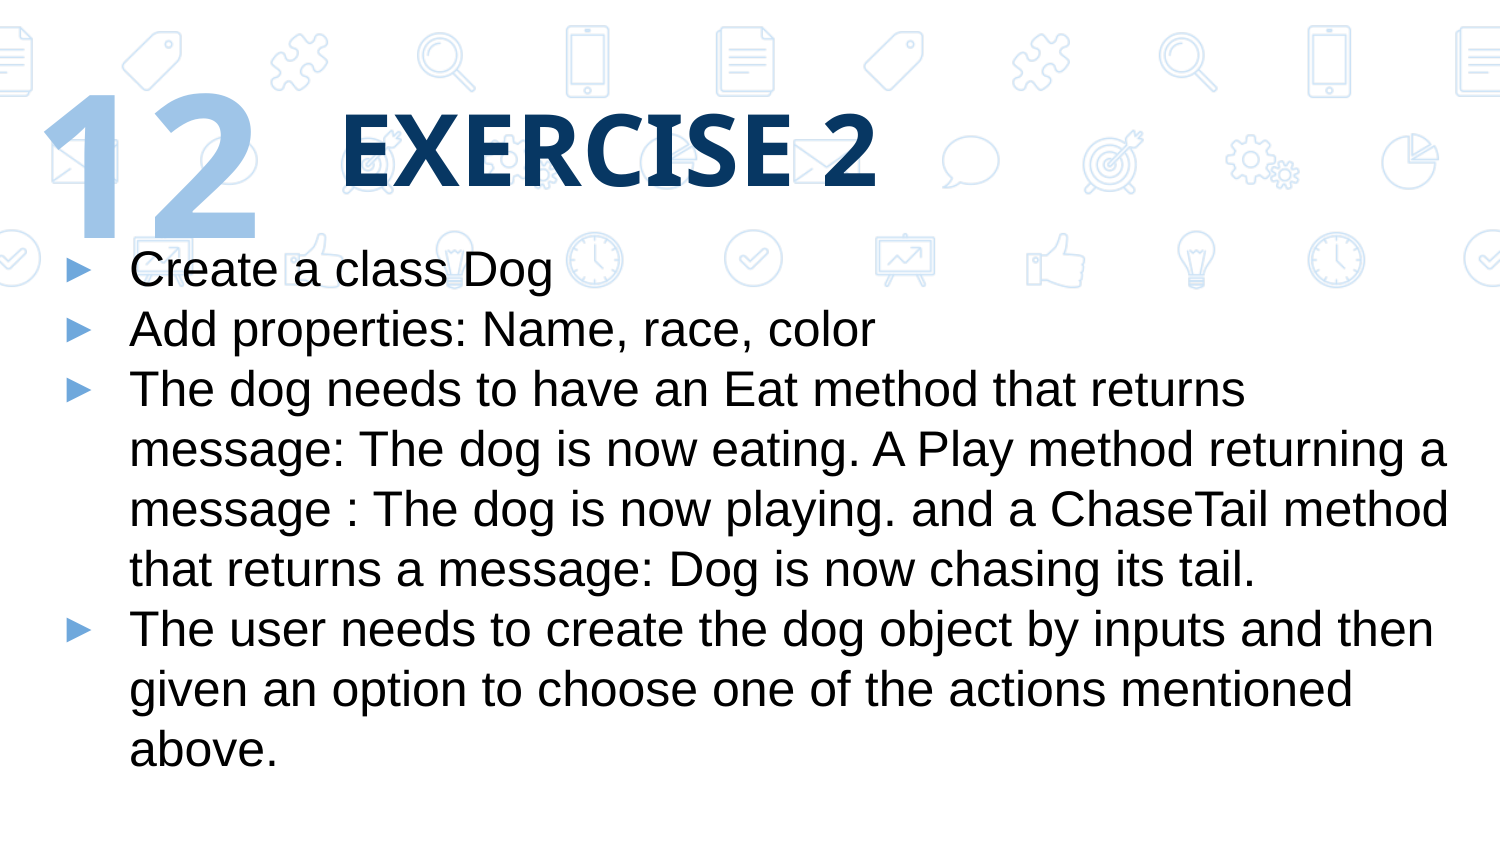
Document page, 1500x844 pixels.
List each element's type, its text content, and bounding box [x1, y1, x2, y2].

list Create a class Dog Add properties: Name, race, color The dog needs to have an Eat method that returns message: The dog is now eating. A Play method returning a message : The dog is now playing. and a ChaseTail method that returns a message: Dog is now chasing its tail. The user needs to create the dog object by inputs and then given an option to choose one of the actions mentioned above. [39, 221, 1477, 844]
slide_number 12 [17, 23, 315, 230]
title EXERCISE 2 [315, 31, 895, 221]
